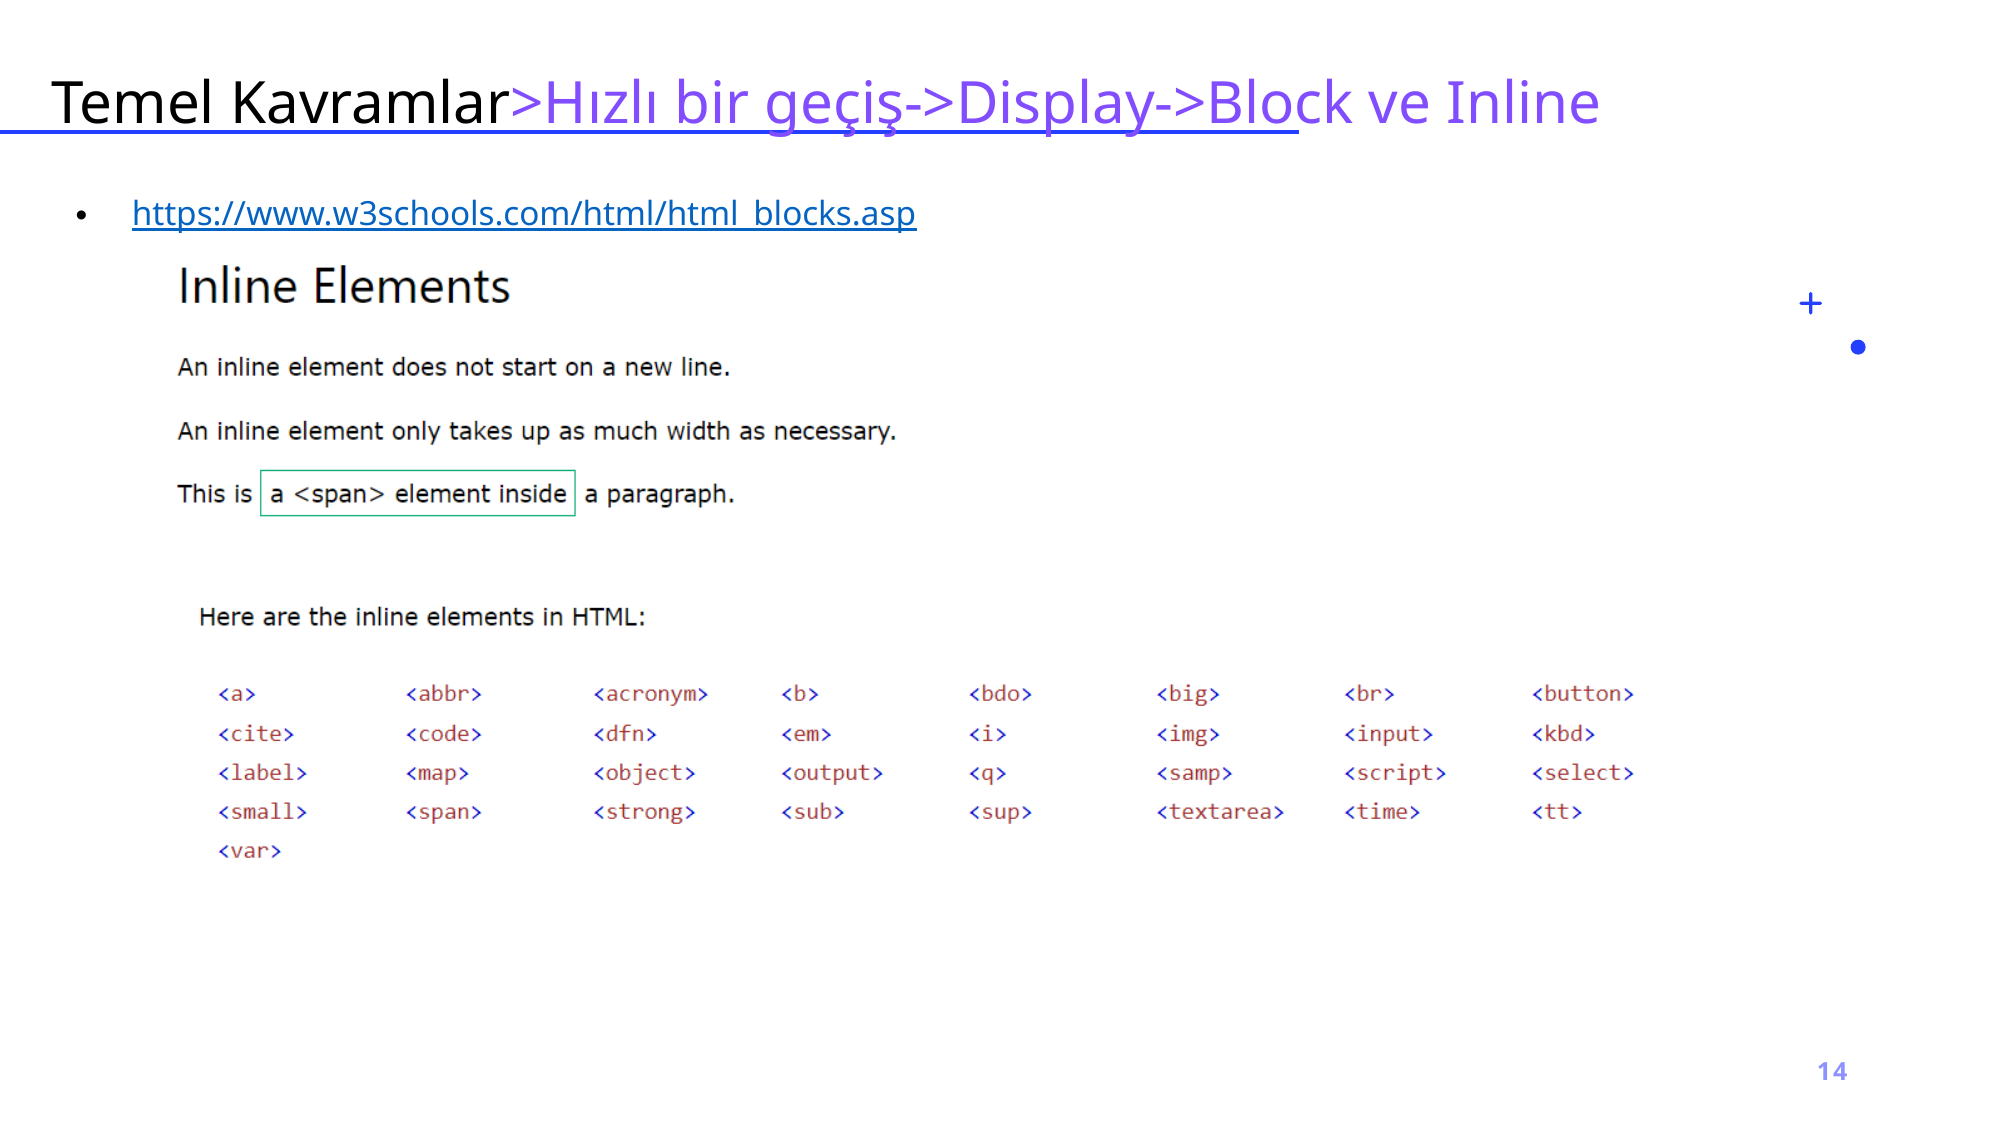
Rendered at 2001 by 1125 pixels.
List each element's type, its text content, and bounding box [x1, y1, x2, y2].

slide_number 14 [1412, 1056, 1863, 1103]
list https://www.w3schools.com/html/html_blocks.asp [60, 180, 1896, 1056]
title Temel Kavramlar>Hızlı bir geçiş->Display->Block ve Inline [36, 49, 1792, 144]
picture [175, 598, 1654, 883]
picture [140, 254, 954, 539]
